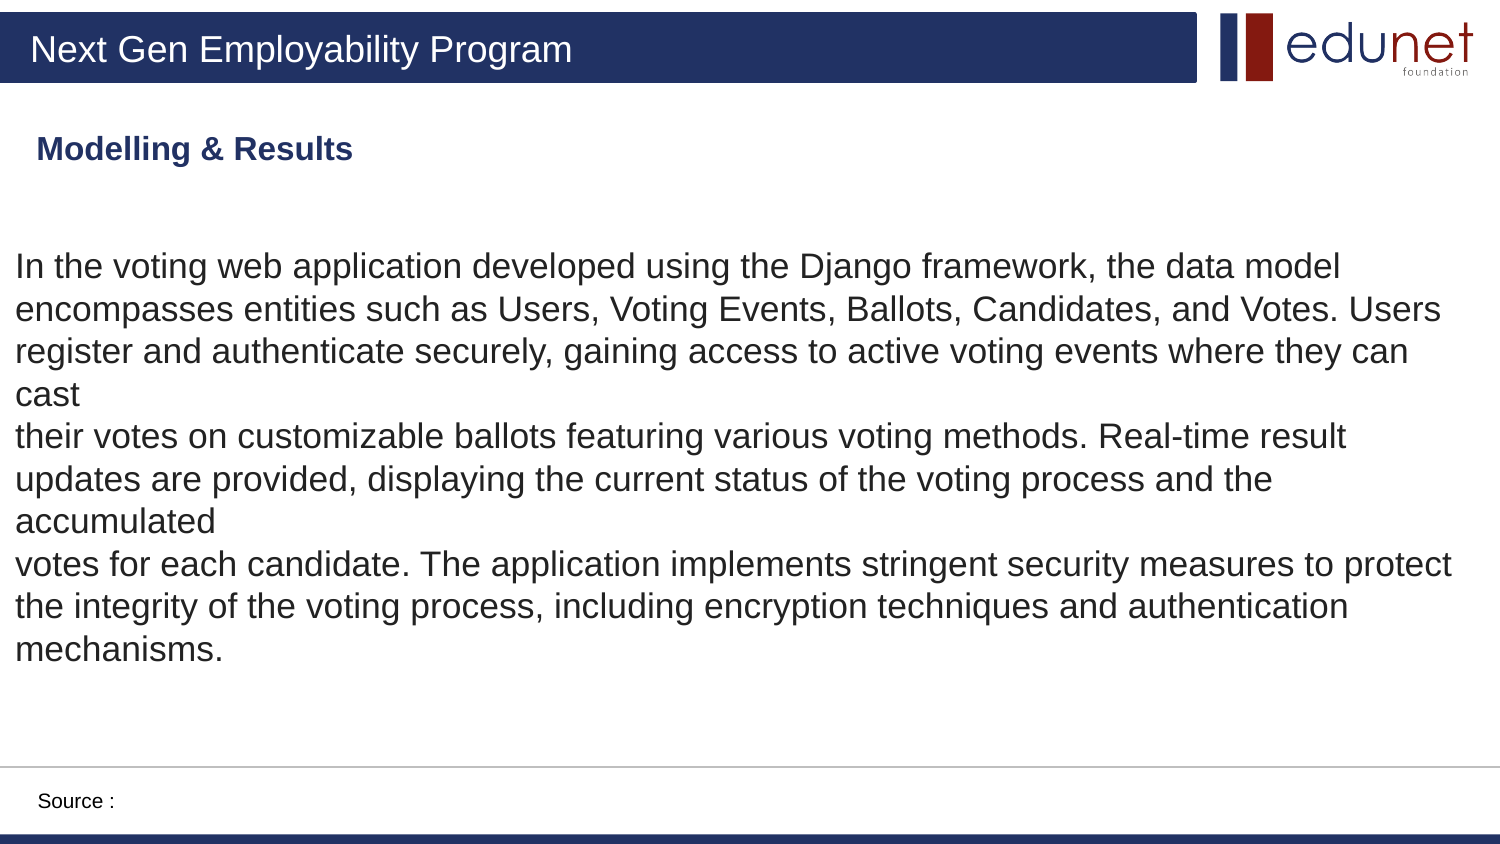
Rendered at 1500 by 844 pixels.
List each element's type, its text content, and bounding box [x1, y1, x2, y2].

picture [1279, 14, 1482, 83]
text_box In the voting web application developed using the Django framework, the data model encompasses entities such as Users, Voting Events, Ballots, Candidates, and Votes. Users register and authenticate securely, gaining access to active voting events where they can cast their votes on customizable ballots featuring various voting methods. Real-time result updates are provided, displaying the current status of the voting process and the accumulated votes for each candidate. The application implements stringent security measures to protect the integrity of the voting process, including encryption techniques and authentication mechanisms. [0, 228, 1474, 684]
text_box Source : [22, 776, 139, 826]
title Modelling & Results [21, 111, 504, 165]
